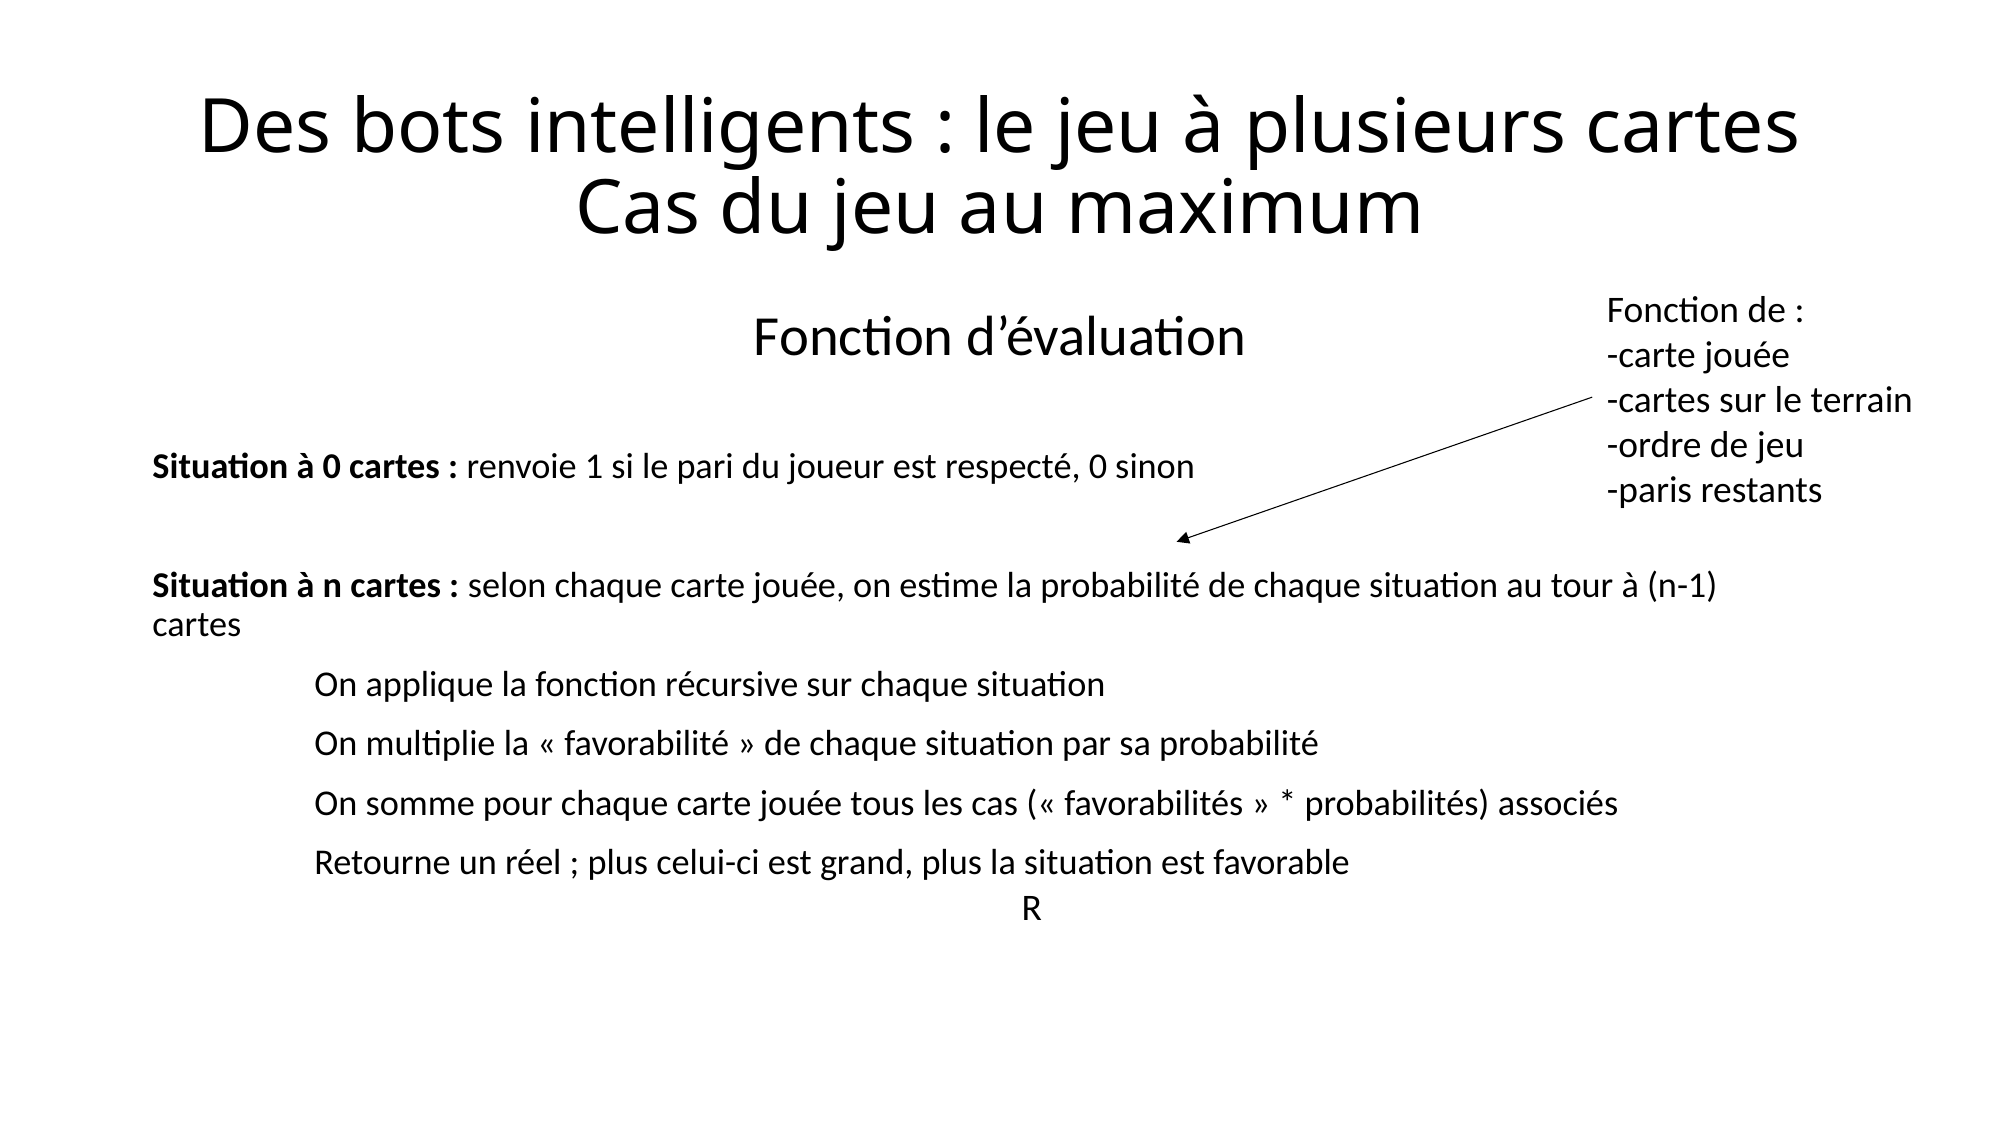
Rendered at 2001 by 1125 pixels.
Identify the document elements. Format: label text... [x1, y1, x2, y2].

text_box Fonction de : -carte jouée -cartes sur le terrain -ordre de jeu -paris restants [1592, 277, 1946, 517]
title Des bots intelligents : le jeu à plusieurs cartes Cas du jeu au maximum [137, 59, 1863, 278]
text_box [1176, 398, 1593, 542]
list Fonction d’évaluation Situation à 0 cartes : renvoie 1 si le pari du joueur est respecté, 0 sinon Situation à n cartes : selon chaque carte jouée, on estime la probabilité de chaque situation au tour à (n-1) cartes On applique la fonction récursive sur chaque situation On multiplie la « favorabilité » de chaque situation par sa probabilité On somme pour chaque carte jouée tous les cas (« favorabilités » * probabilités) associés Retourne un réel ; plus celui-ci est grand, plus la situation est favorable [137, 299, 1863, 1014]
